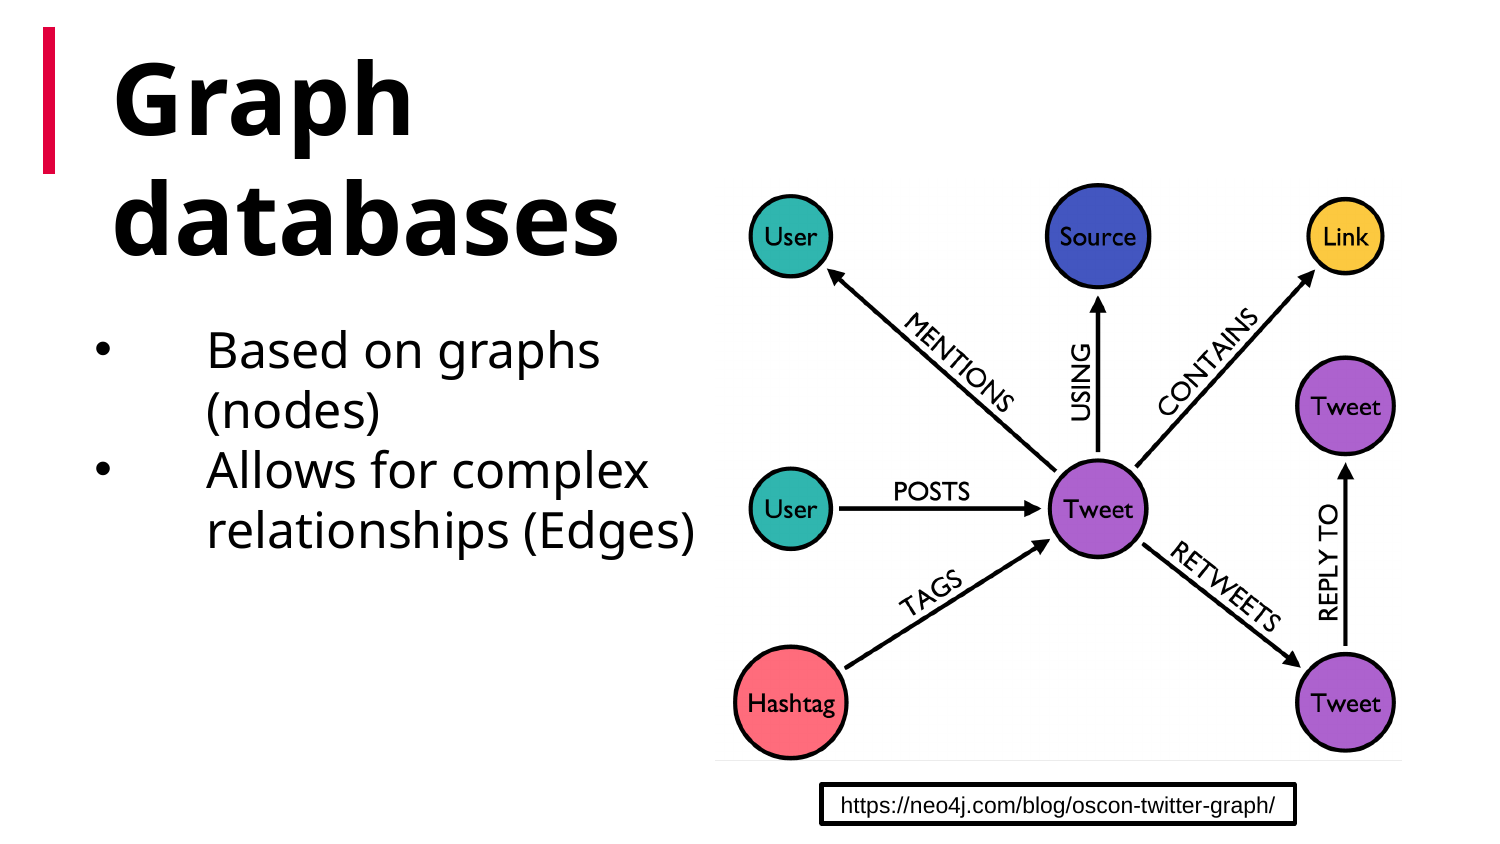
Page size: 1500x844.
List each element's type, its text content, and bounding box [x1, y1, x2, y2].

text_box https://neo4j.com/blog/oscon-twitter-graph/ [819, 782, 1297, 826]
picture [714, 178, 1402, 762]
text_box Based on graphs (nodes) Allows for complex relationships (Edges) [79, 303, 709, 541]
text_box Graph databases [96, 20, 918, 181]
